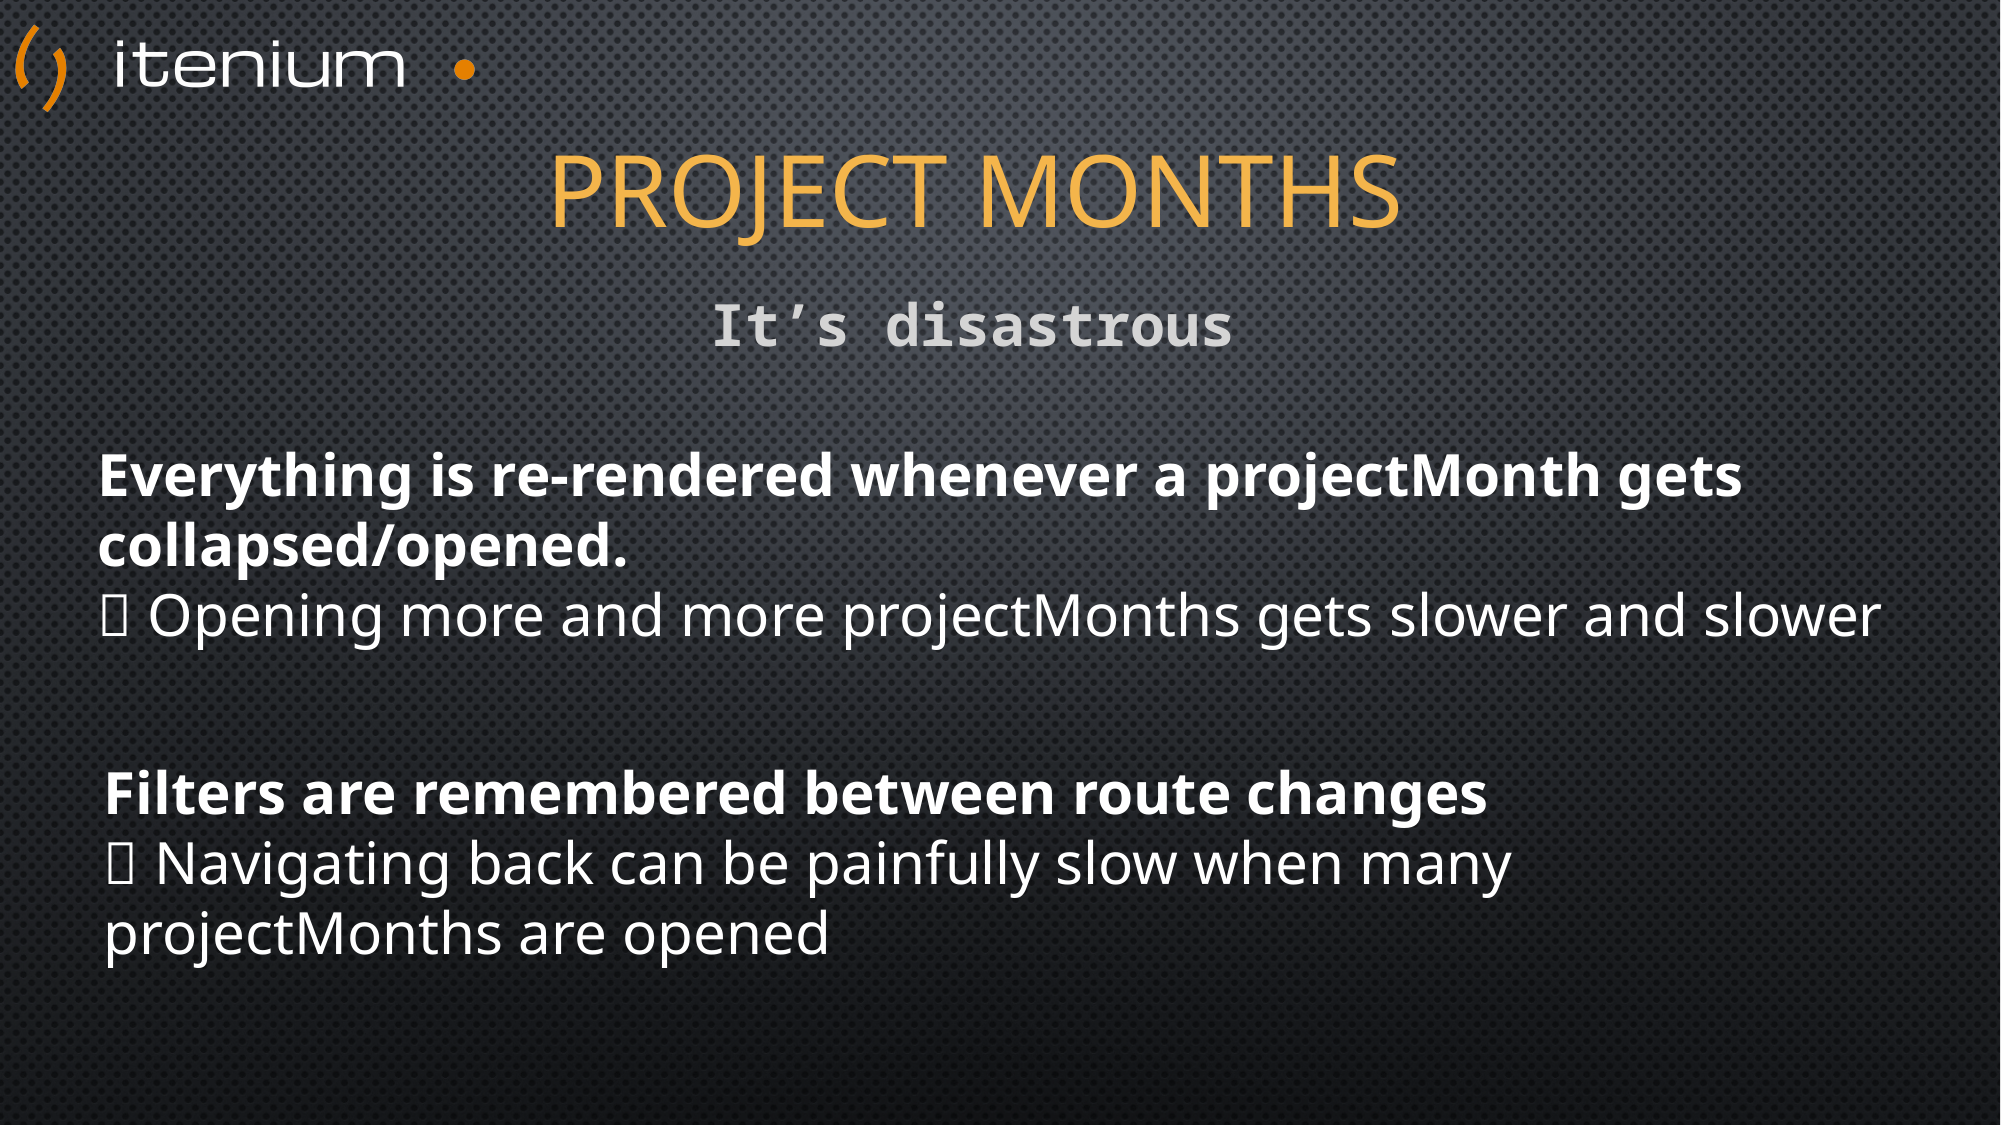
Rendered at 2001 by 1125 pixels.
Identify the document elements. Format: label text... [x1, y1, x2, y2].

text_box Filters are remembered between route changes  Navigating back can be painfully slow when many projectMonths are opened [89, 748, 1911, 974]
text_box It’s disastrous [0, 280, 1946, 366]
picture [0, 0, 508, 138]
title Project Months [28, 114, 1922, 256]
text_box Everything is re-rendered whenever a projectMonth gets collapsed/opened.  Opening more and more projectMonths gets slower and slower [82, 430, 2000, 656]
